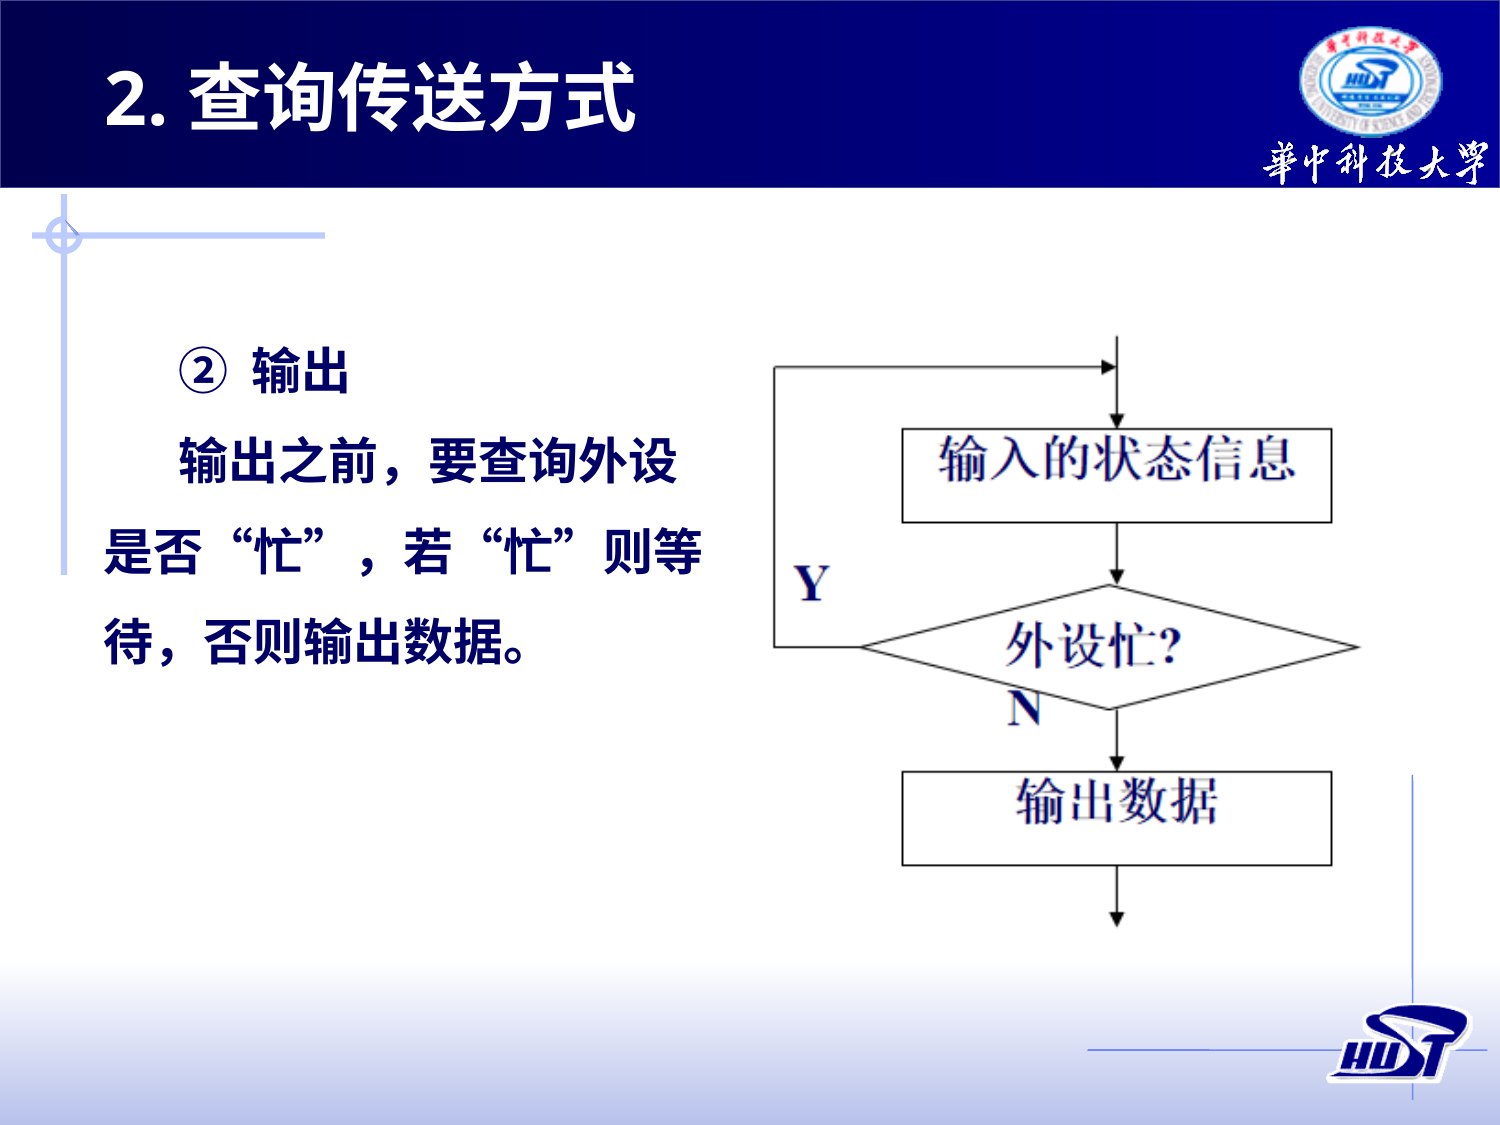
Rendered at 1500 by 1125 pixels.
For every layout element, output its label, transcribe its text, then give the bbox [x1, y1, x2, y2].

text_box ② 输出 输出之前，要查询外设是否“忙”，若“忙”则等待，否则输出数据。 [88, 302, 724, 642]
picture [1262, 140, 1488, 185]
picture [726, 302, 1397, 962]
text_box 2.查询传送方式 [89, 42, 1308, 148]
picture [1299, 26, 1443, 138]
